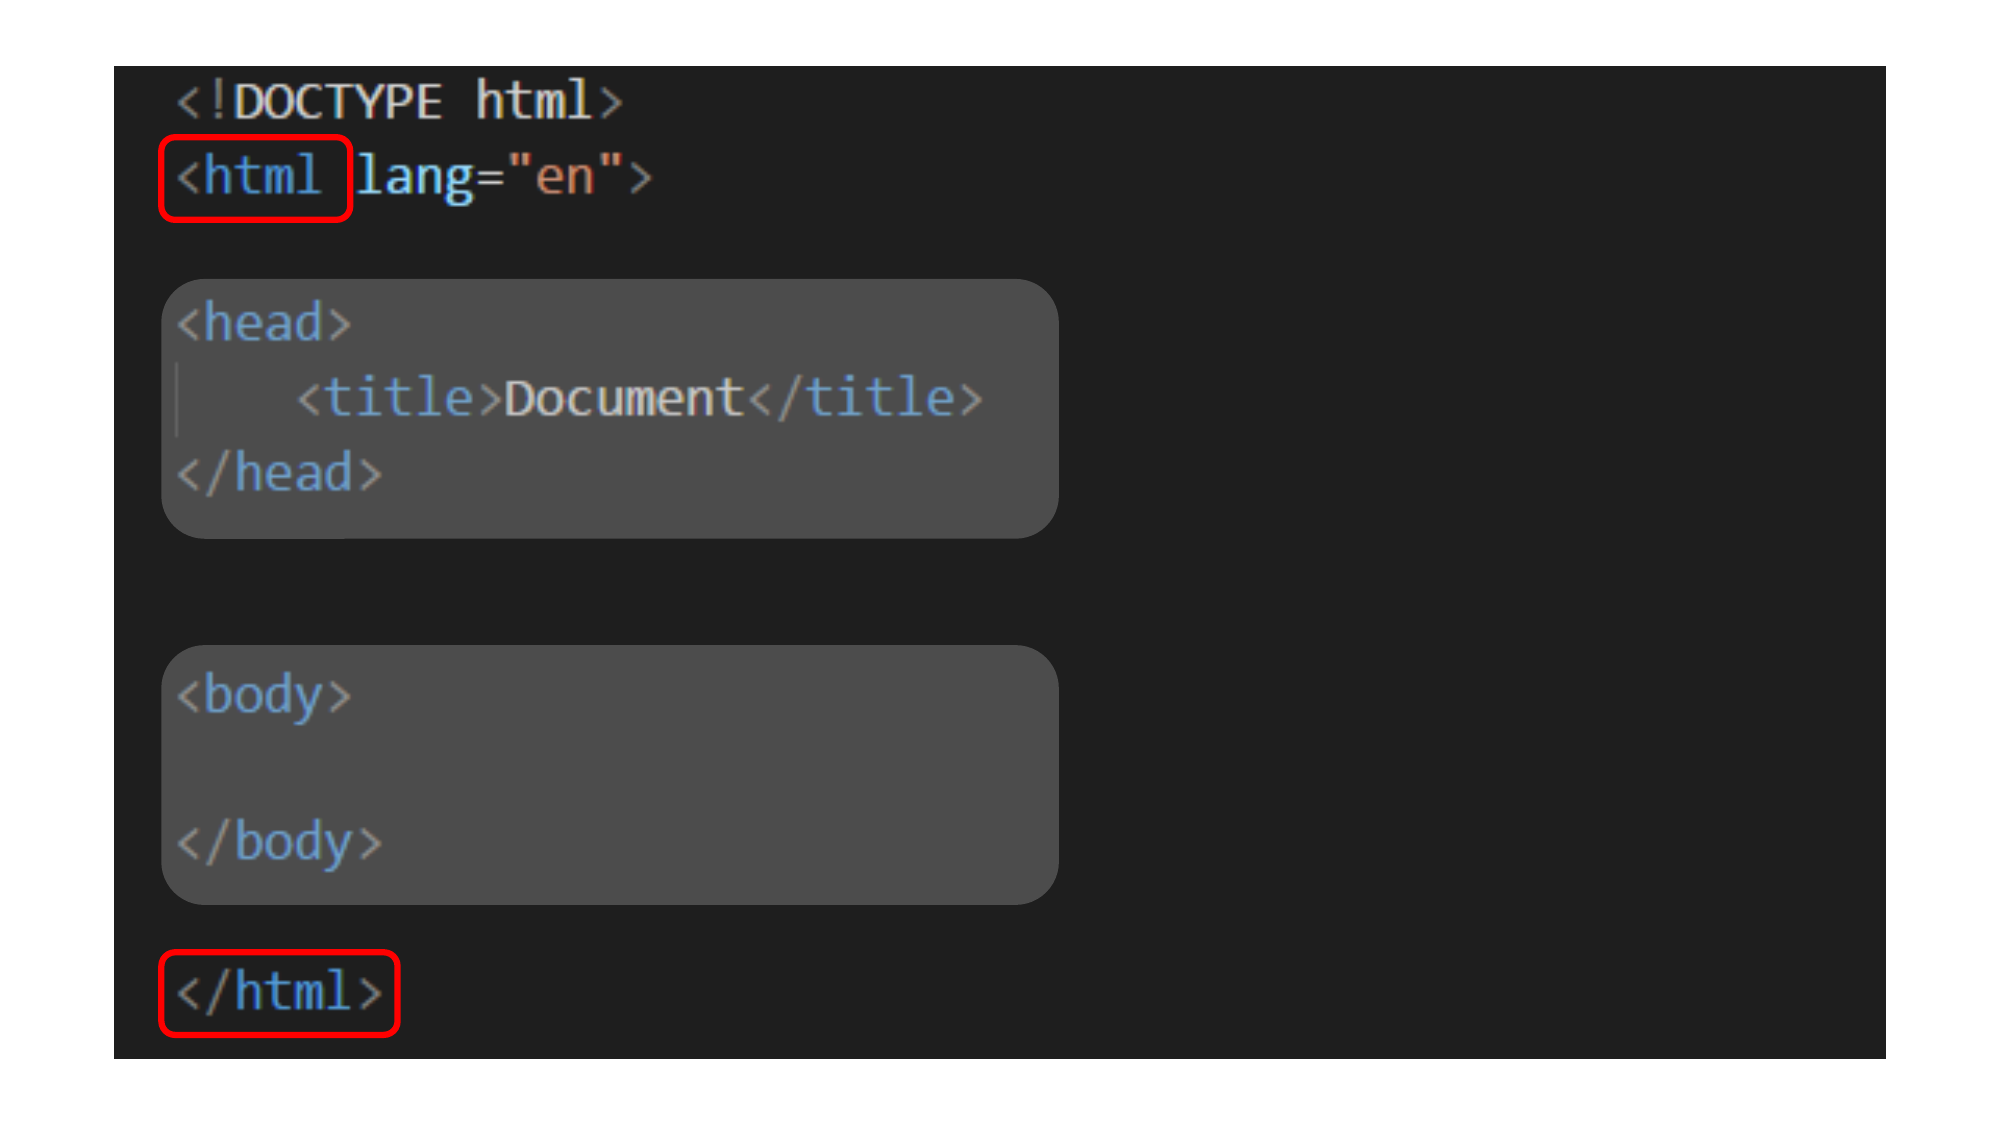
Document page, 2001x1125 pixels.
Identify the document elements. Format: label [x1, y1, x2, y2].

picture [113, 65, 1887, 1060]
